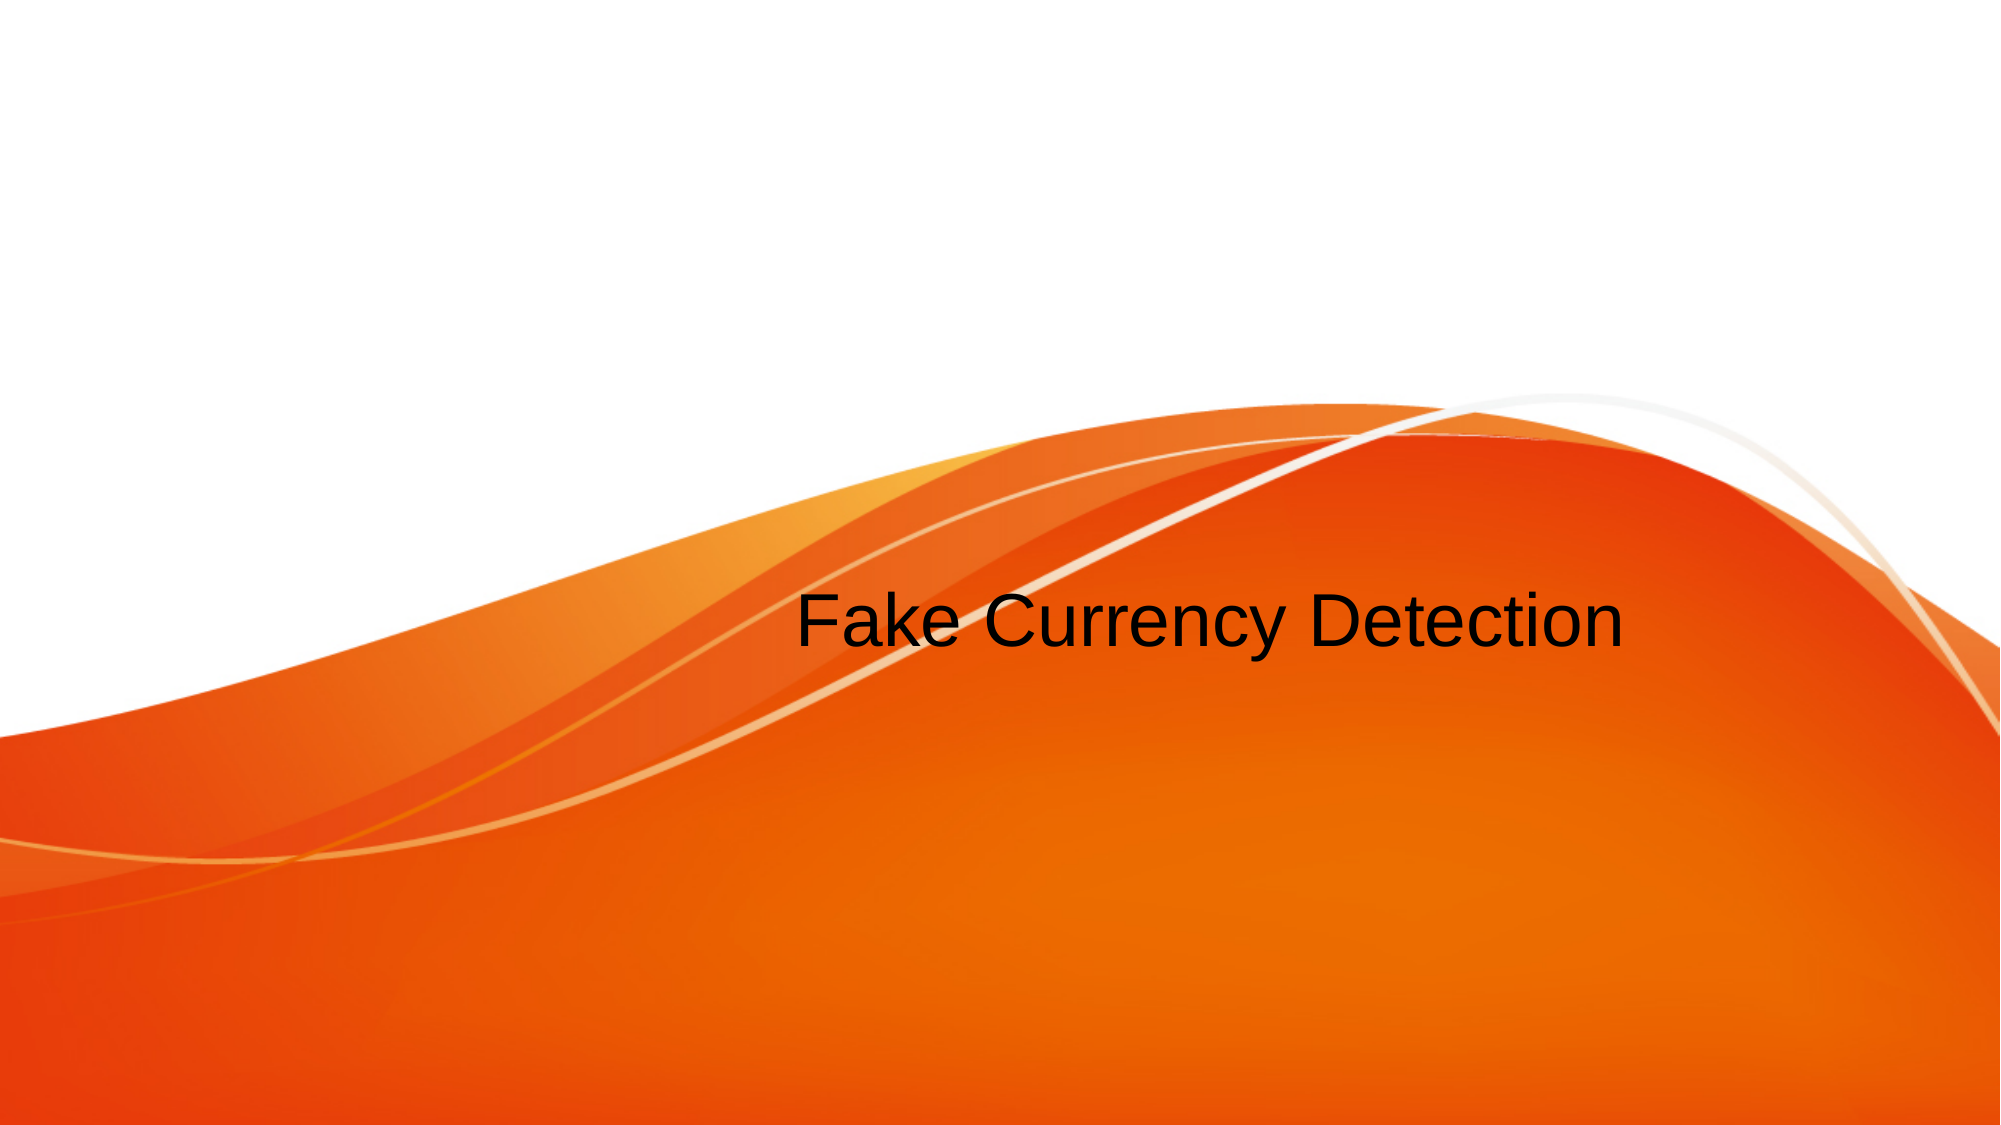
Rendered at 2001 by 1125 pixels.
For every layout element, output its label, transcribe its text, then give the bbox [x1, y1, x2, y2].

title Fake Currency Detection [392, 454, 2000, 779]
picture [0, 42, 2000, 1125]
